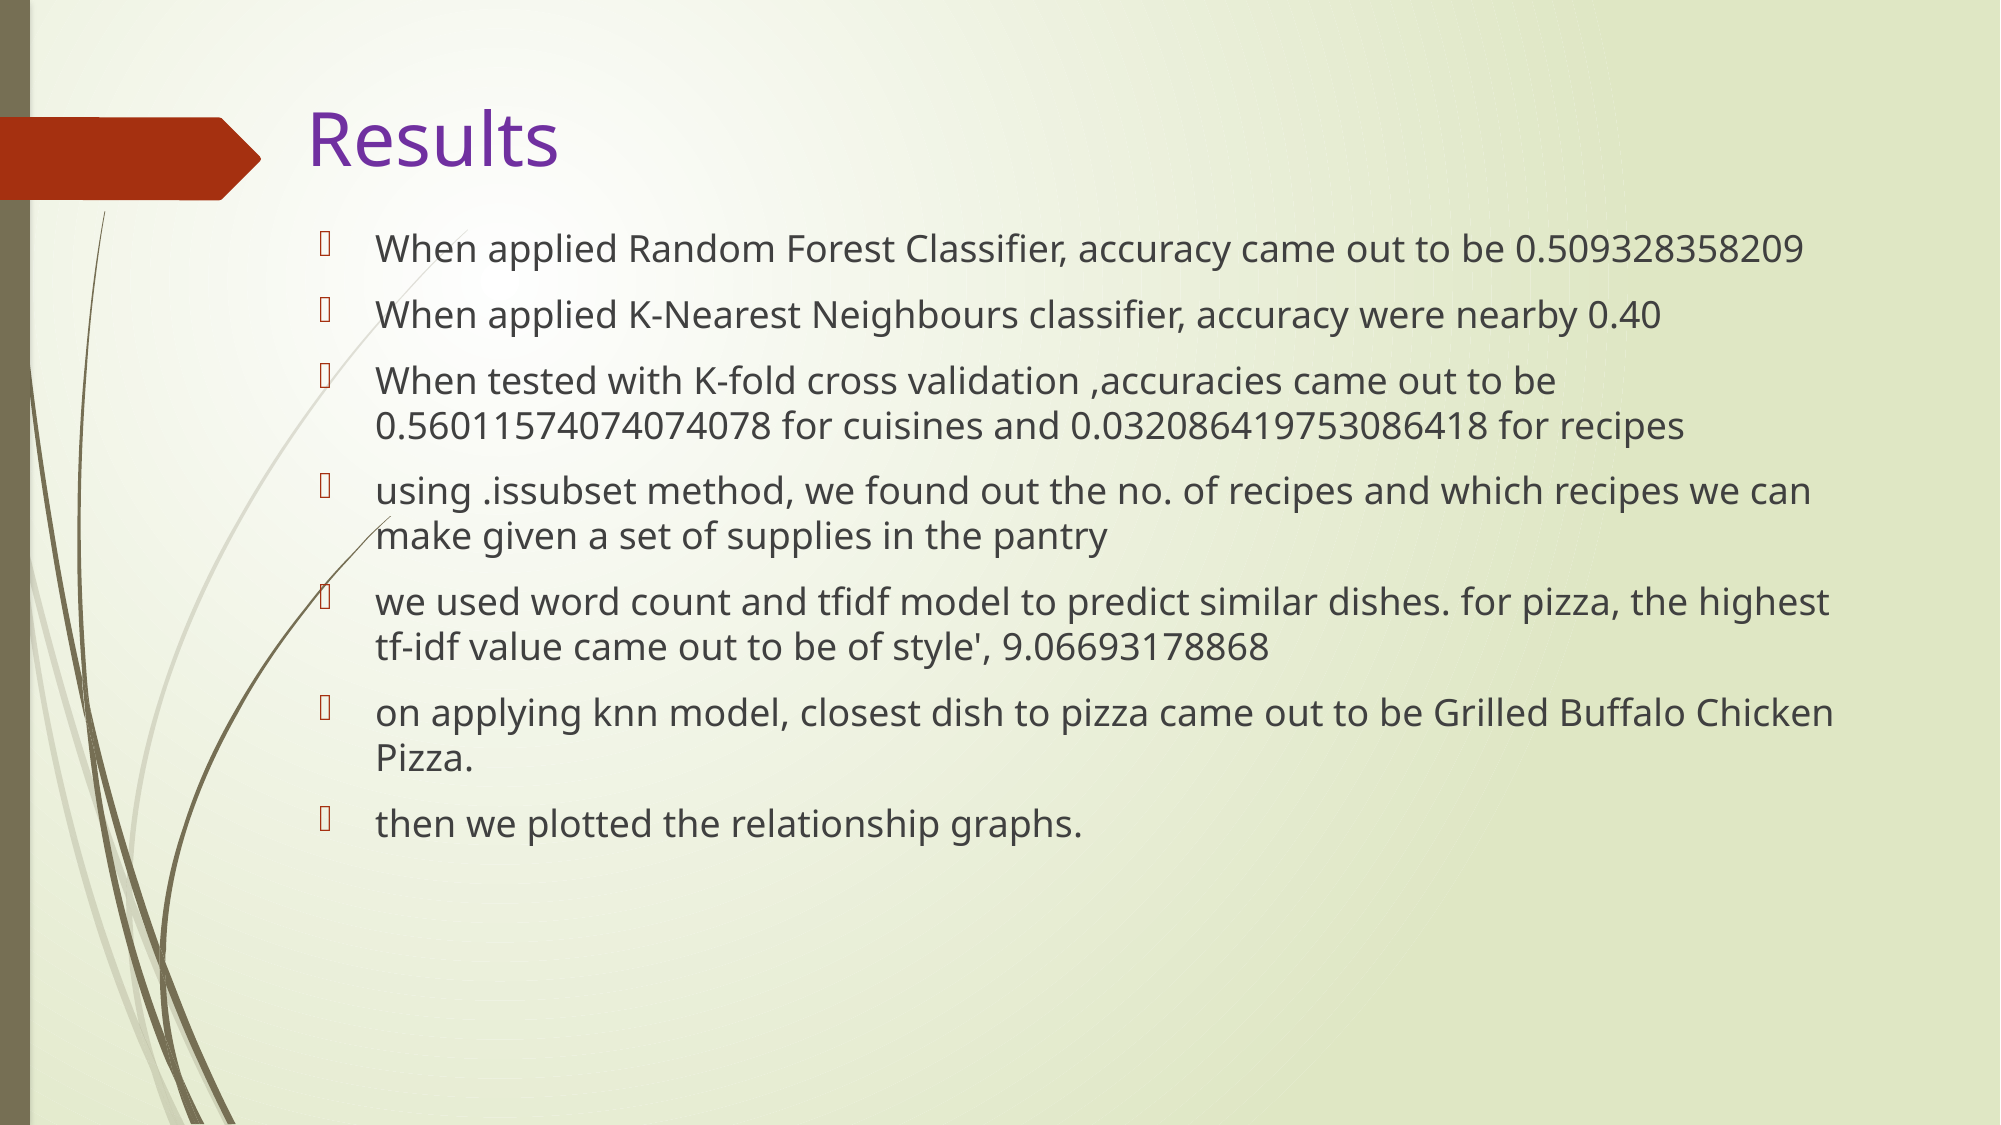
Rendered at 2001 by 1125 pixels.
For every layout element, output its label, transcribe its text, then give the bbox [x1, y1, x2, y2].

title Results [291, 84, 1755, 218]
list When applied Random Forest Classifier, accuracy came out to be 0.509328358209 When applied K-Nearest Neighbours classifier, accuracy were nearby 0.40 When tested with K-fold cross validation ,accuracies came out to be 0.56011574074074078 for cuisines and 0.032086419753086418 for recipes using .issubset method, we found out the no. of recipes and which recipes we can make given a set of supplies in the pantry we used word count and tfidf model to predict similar dishes. for pizza, the highest tf-idf value came out to be of style', 9.06693178868 on applying knn model, closest dish to pizza came out to be Grilled Buffalo Chicken Pizza. then we plotted the relationship graphs. [303, 217, 1888, 940]
